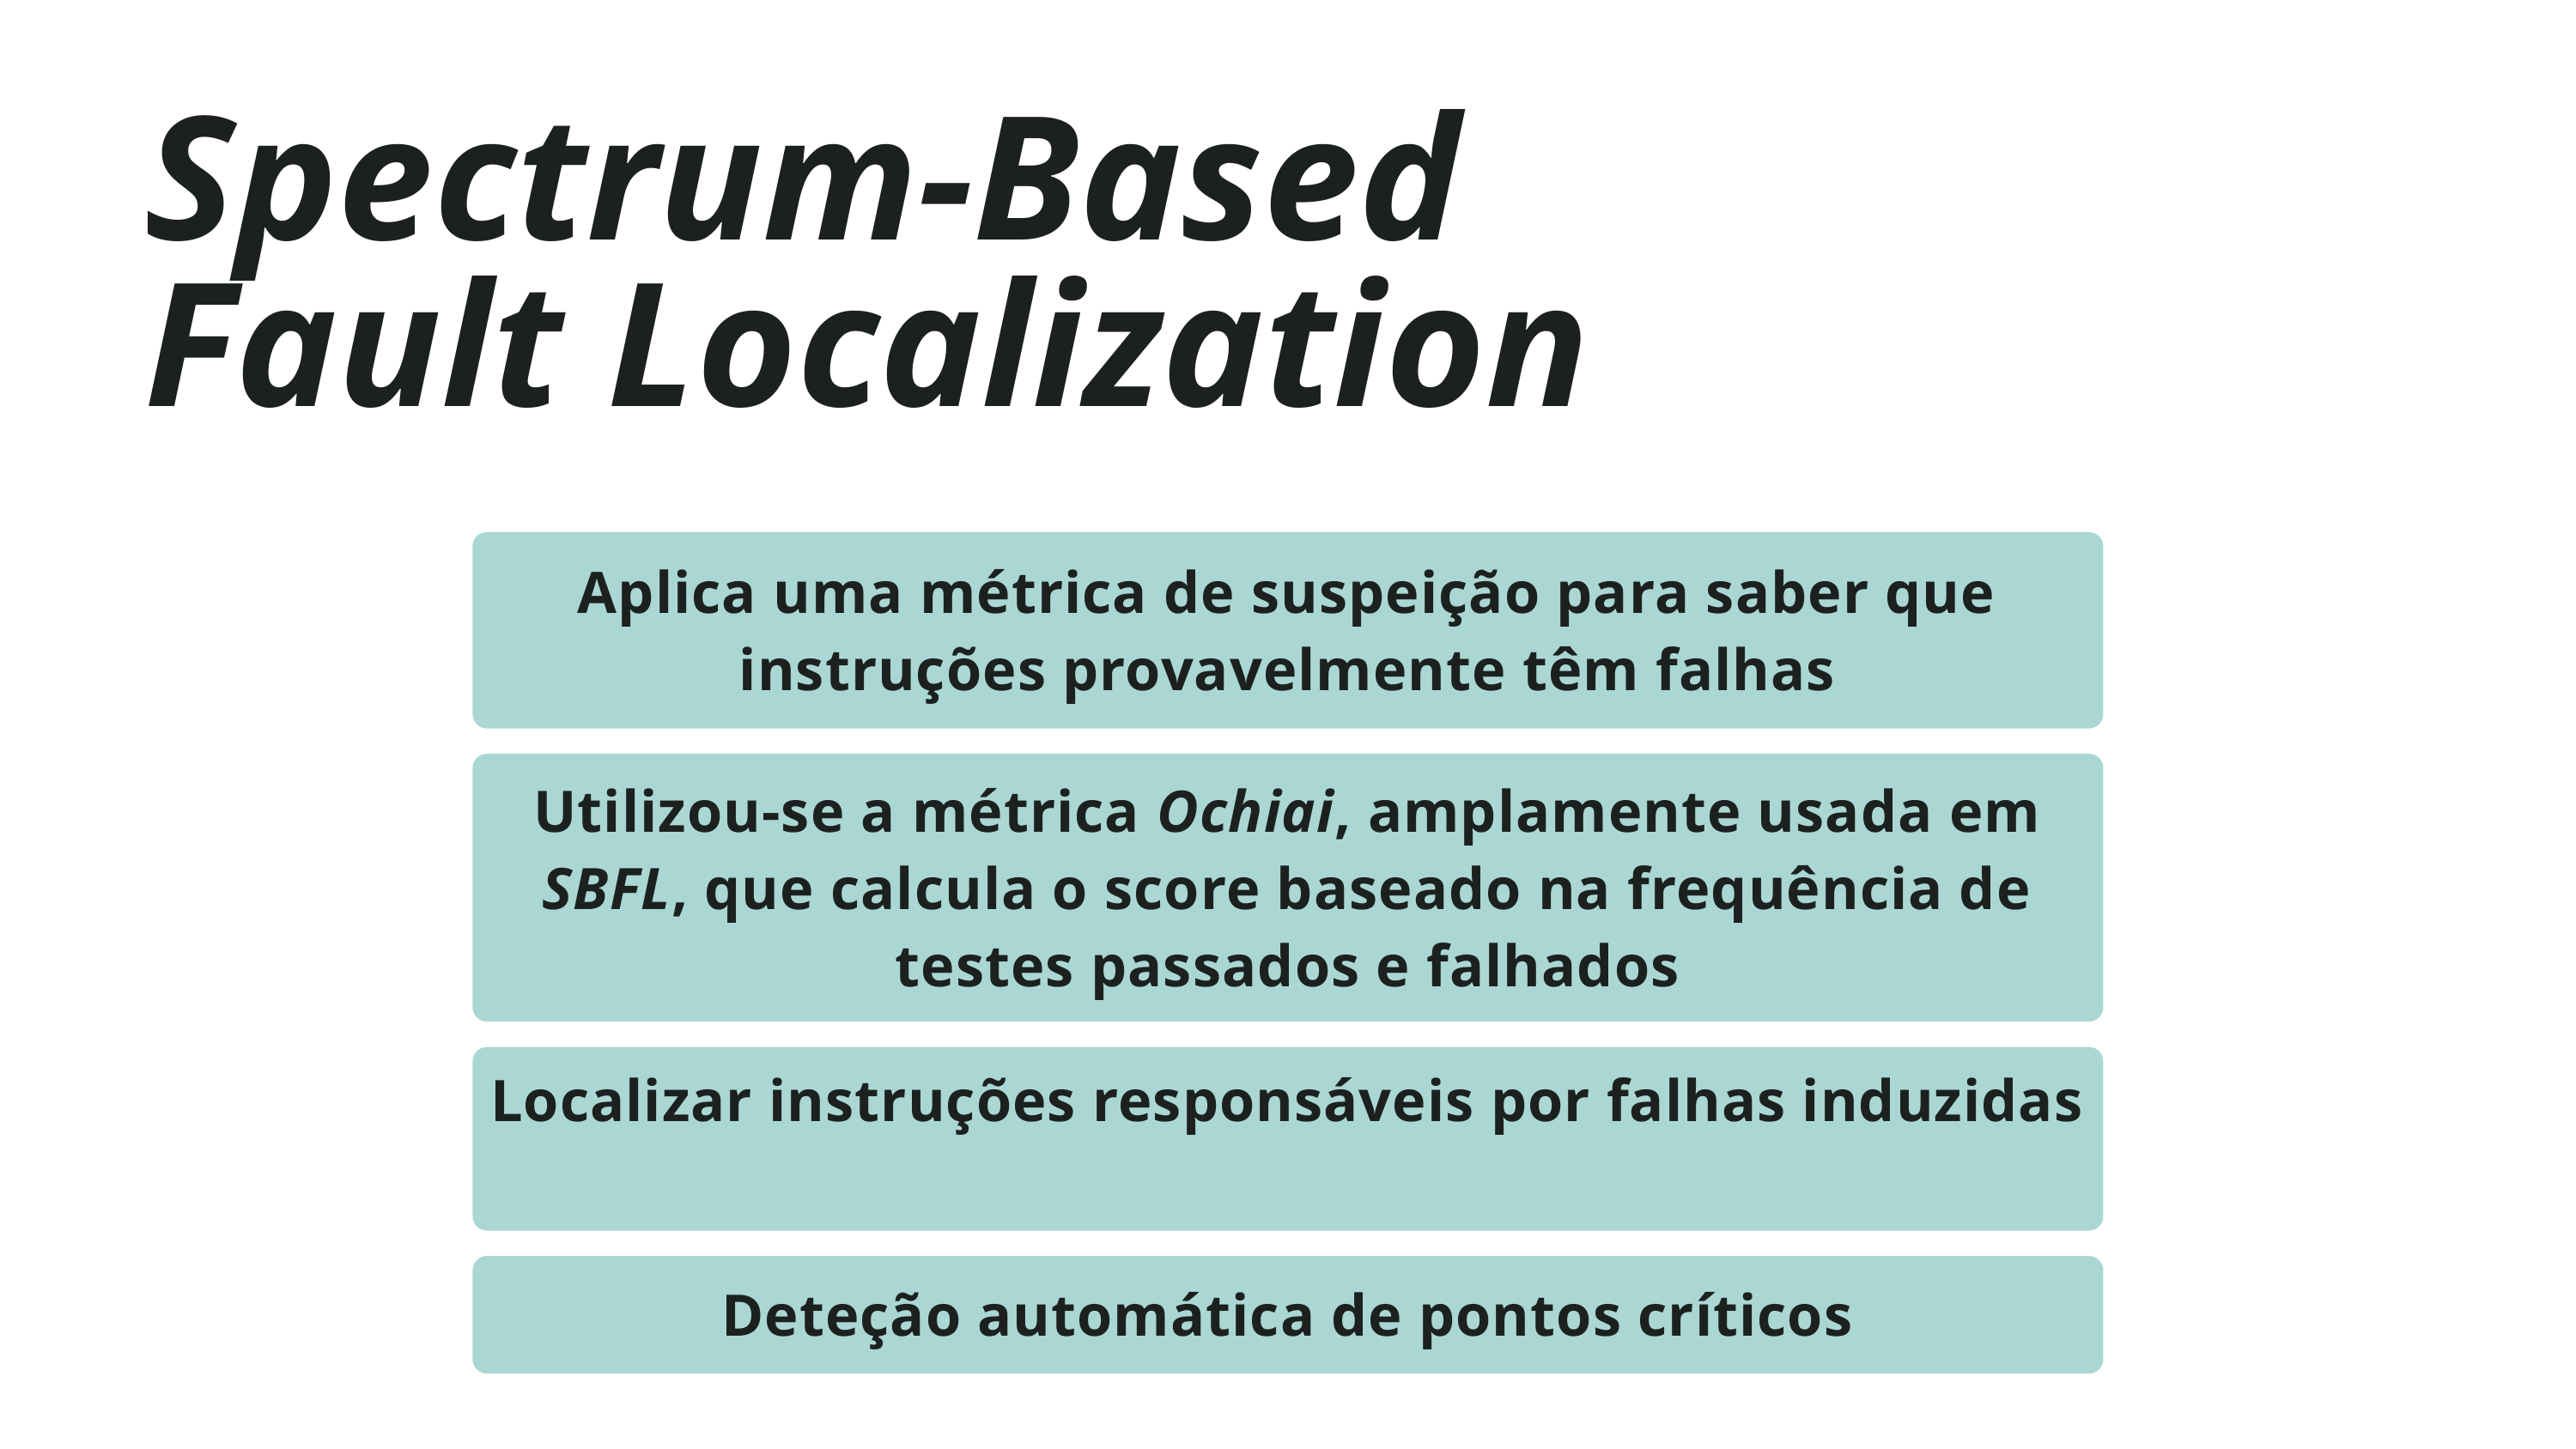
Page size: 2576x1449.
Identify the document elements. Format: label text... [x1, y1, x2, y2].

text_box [472, 531, 2104, 729]
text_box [472, 1255, 2104, 1374]
text_box Spectrum-Based Fault Localization [144, 107, 1755, 441]
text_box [472, 753, 2104, 1022]
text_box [472, 1046, 2104, 1231]
